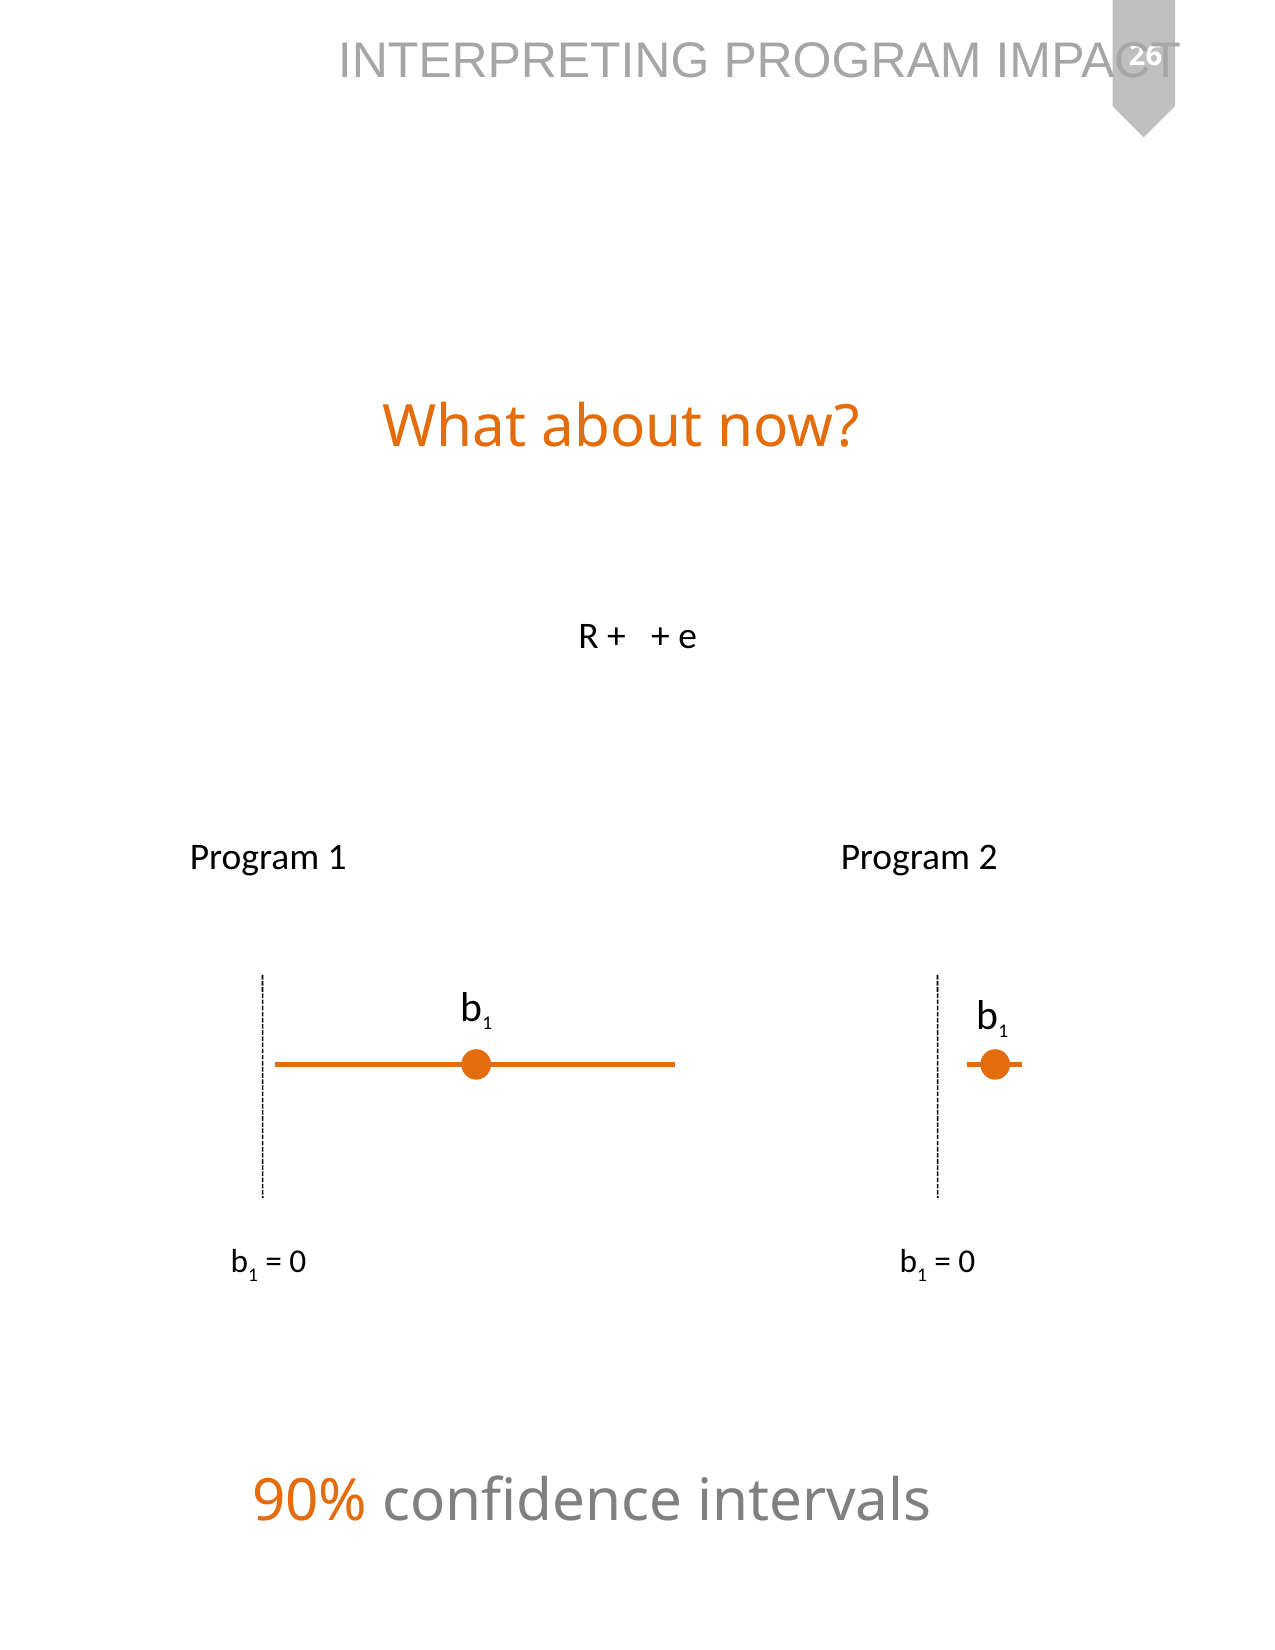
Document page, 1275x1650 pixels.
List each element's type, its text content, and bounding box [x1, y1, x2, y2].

text_box [983, 1073, 1008, 1080]
text_box b1 = 0 [884, 1231, 991, 1293]
text_box 90% confidence intervals [237, 1455, 1133, 1540]
text_box [461, 1049, 491, 1063]
text_box [980, 1049, 1010, 1063]
text_box b1 [961, 980, 1023, 1049]
text_box b1 [445, 972, 507, 1041]
text_box Program 1 [175, 824, 362, 884]
text_box b1 = 0 [215, 1231, 322, 1293]
slide_number 26 [1089, 12, 1202, 101]
text_box Program 2 [826, 824, 1013, 884]
text_box [464, 1073, 489, 1080]
text_box What about now? [367, 380, 958, 466]
